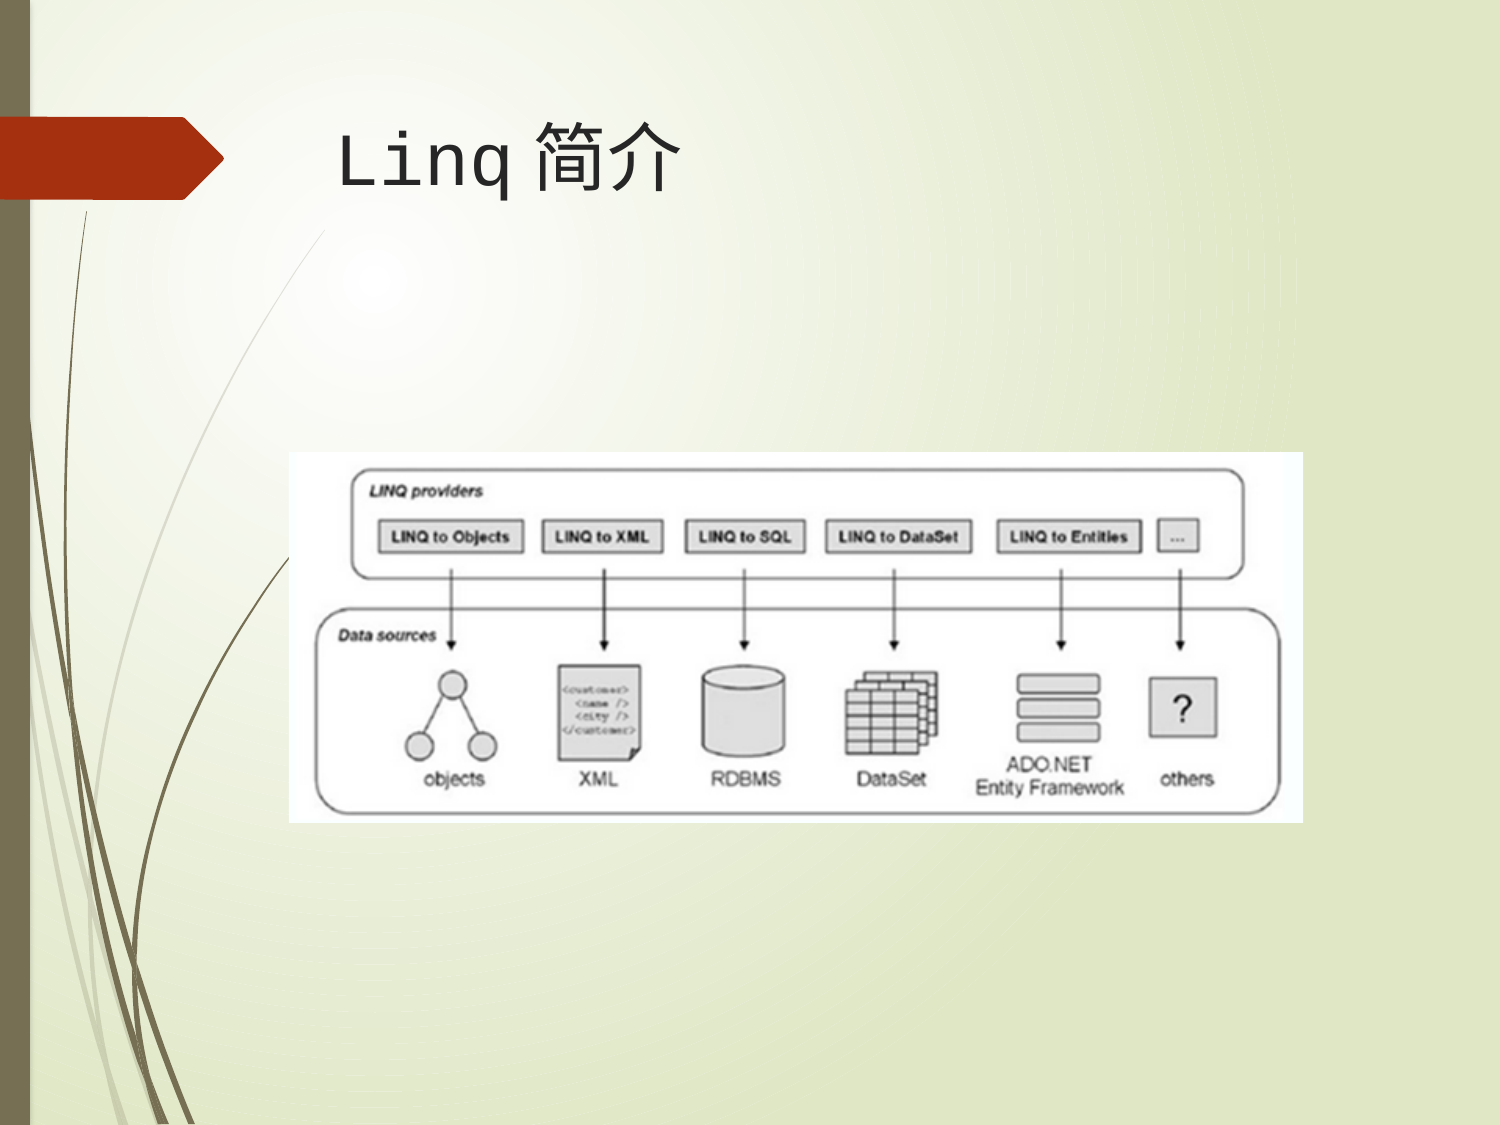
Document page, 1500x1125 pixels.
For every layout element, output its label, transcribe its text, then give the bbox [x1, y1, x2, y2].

picture [288, 452, 1304, 824]
title Linq简介 [319, 102, 1400, 313]
